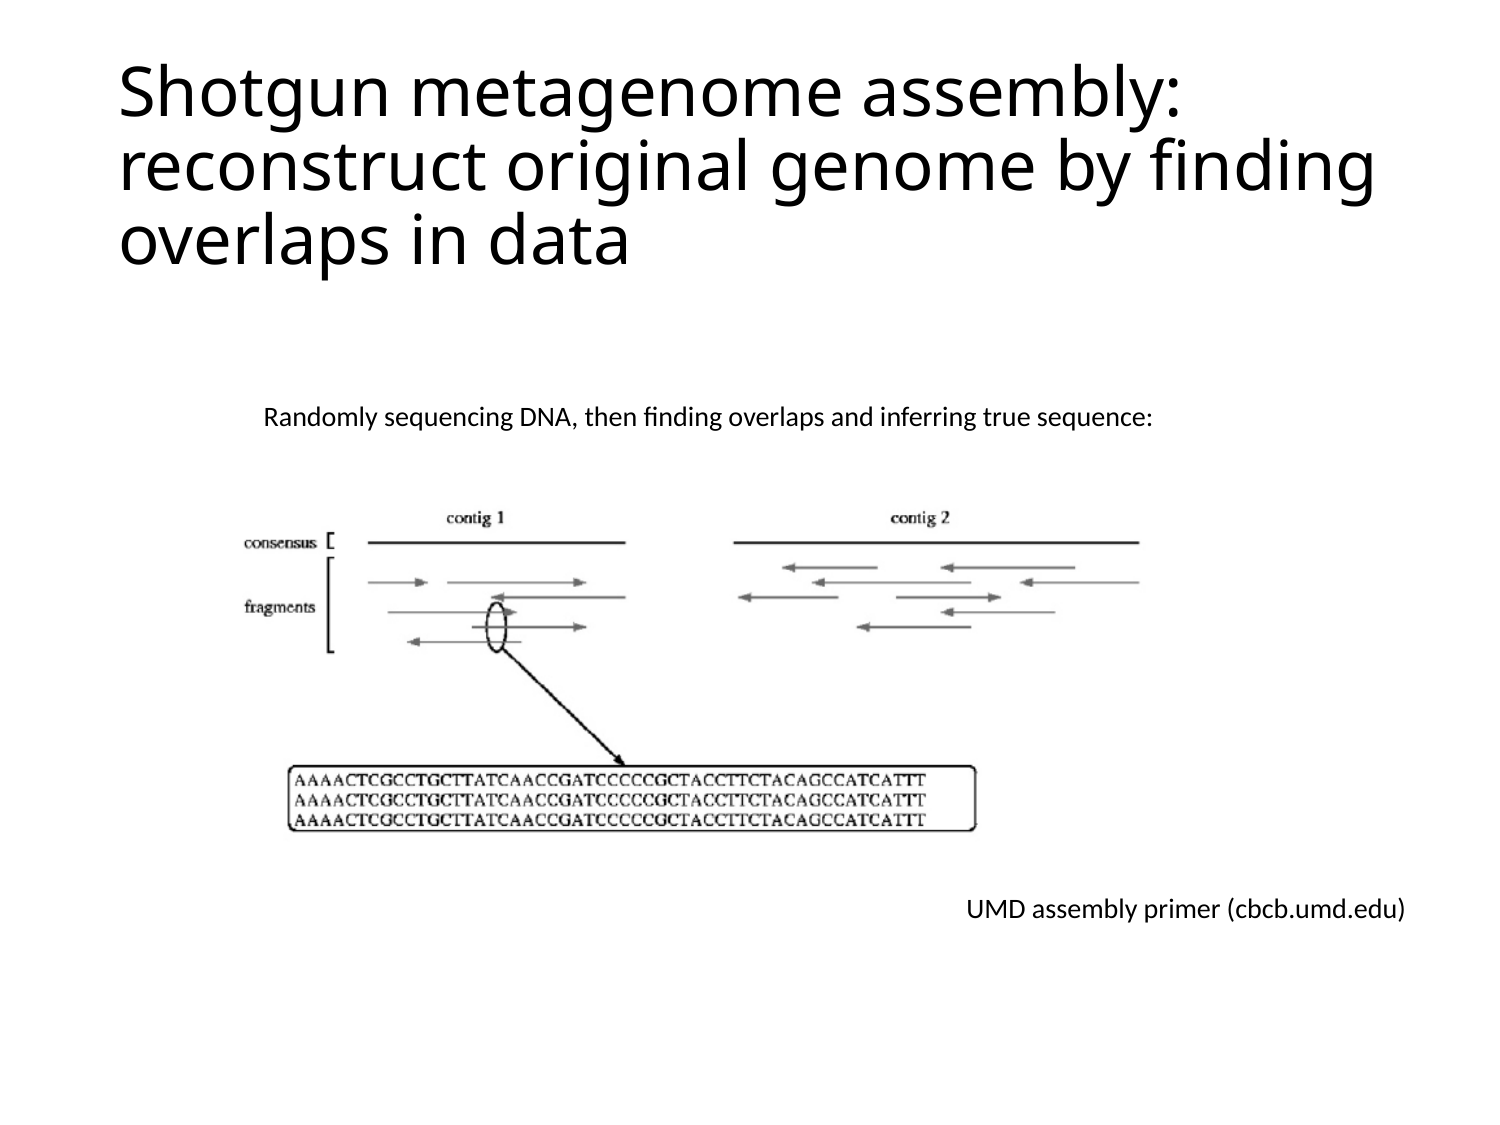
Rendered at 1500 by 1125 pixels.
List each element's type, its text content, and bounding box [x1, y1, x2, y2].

title Shotgun metagenome assembly: reconstruct original genome by finding overlaps in data [103, 59, 1397, 278]
text_box UMD assembly primer (cbcb.umd.edu) [951, 883, 1422, 932]
picture [232, 488, 1205, 847]
text_box Randomly sequencing DNA, then finding overlaps and inferring true sequence: [248, 391, 1170, 440]
